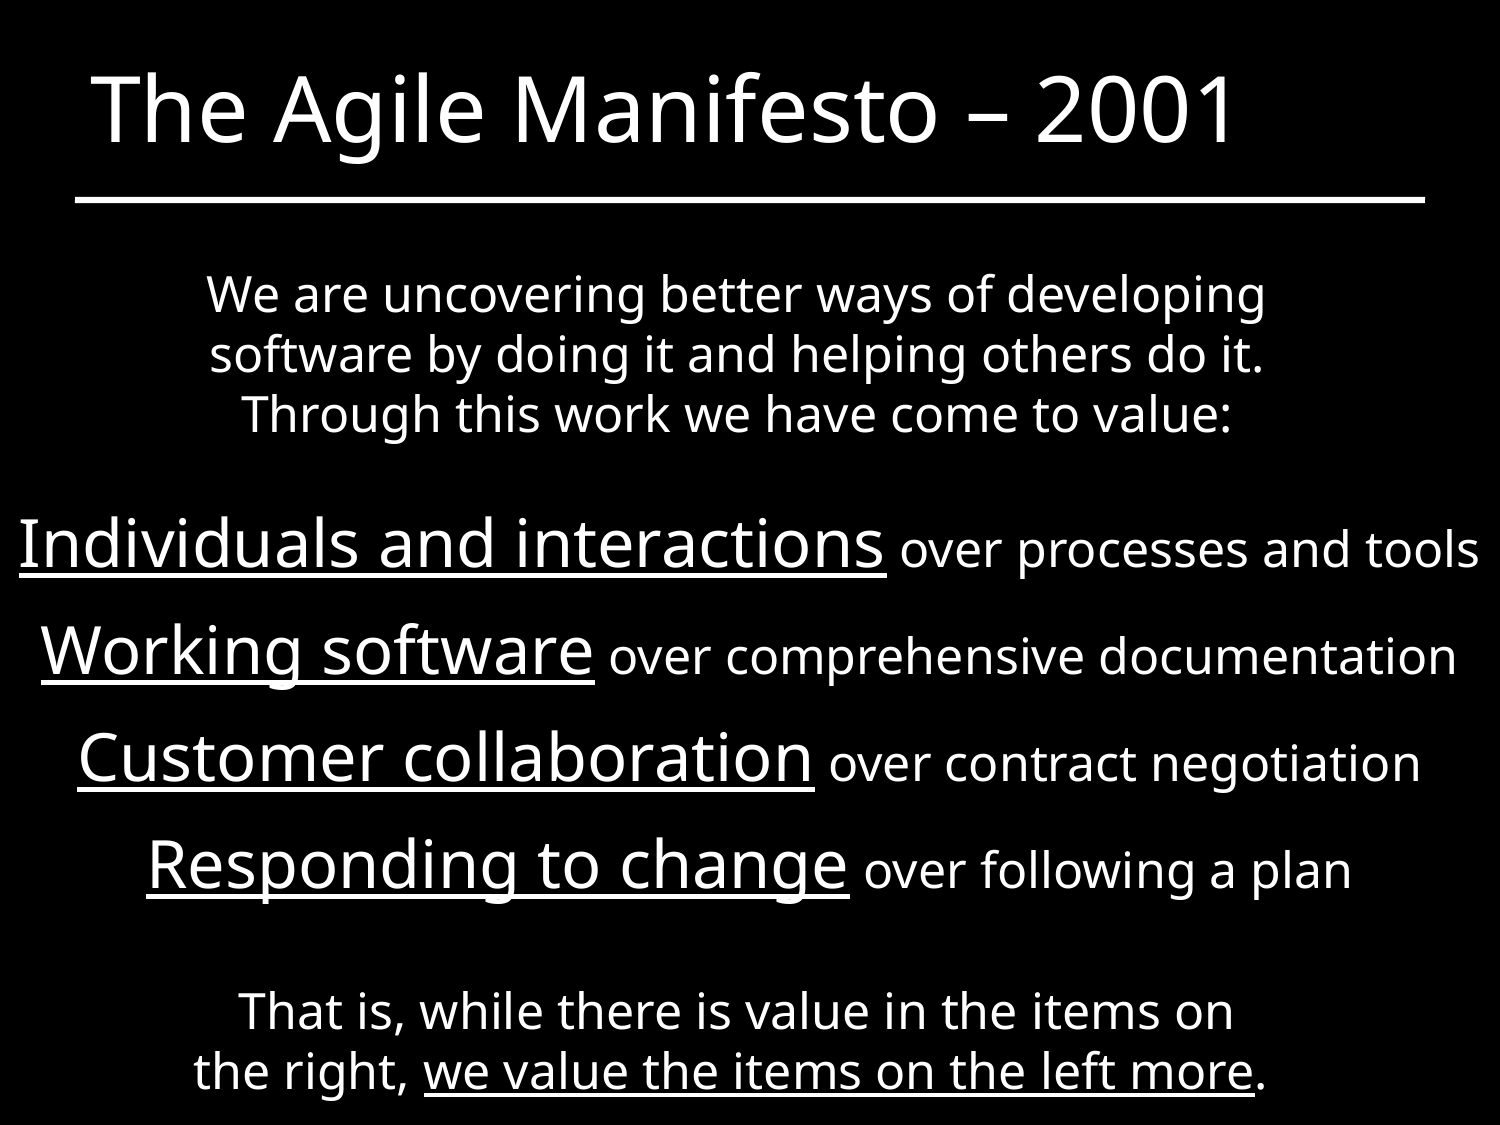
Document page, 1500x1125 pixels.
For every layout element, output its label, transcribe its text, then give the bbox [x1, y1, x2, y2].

text_box Individuals and interactions over processes and tools Working software over comprehensive documentation Customer collaboration over contract negotiation Responding to change over following a plan [0, 493, 1500, 910]
title The Agile Manifesto – 2001 [74, 12, 1426, 201]
text_box We are uncovering better ways of developing software by doing it and helping others do it. Through this work we have come to value: [99, 255, 1375, 451]
text_box That is, while there is value in the items on the right, we value the items on the left more. [99, 972, 1375, 1107]
